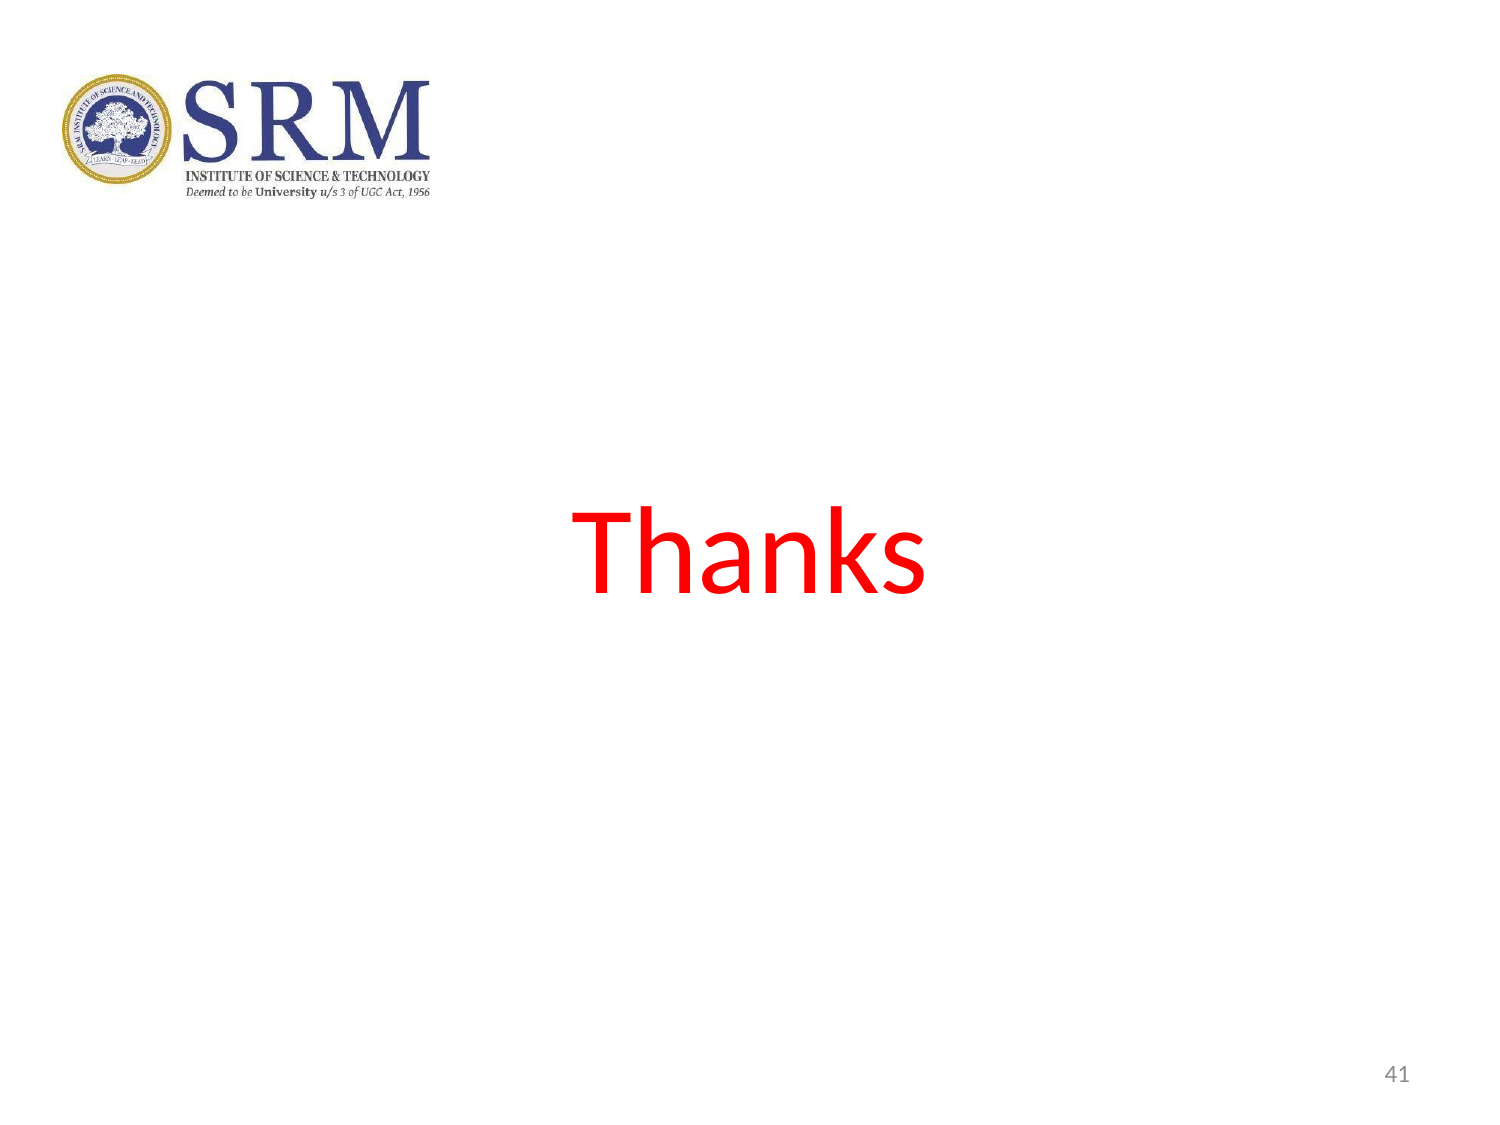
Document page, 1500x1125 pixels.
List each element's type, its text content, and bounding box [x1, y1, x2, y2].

slide_number 41 [1074, 1042, 1425, 1103]
list Thanks [75, 262, 1425, 1005]
picture [62, 74, 430, 200]
